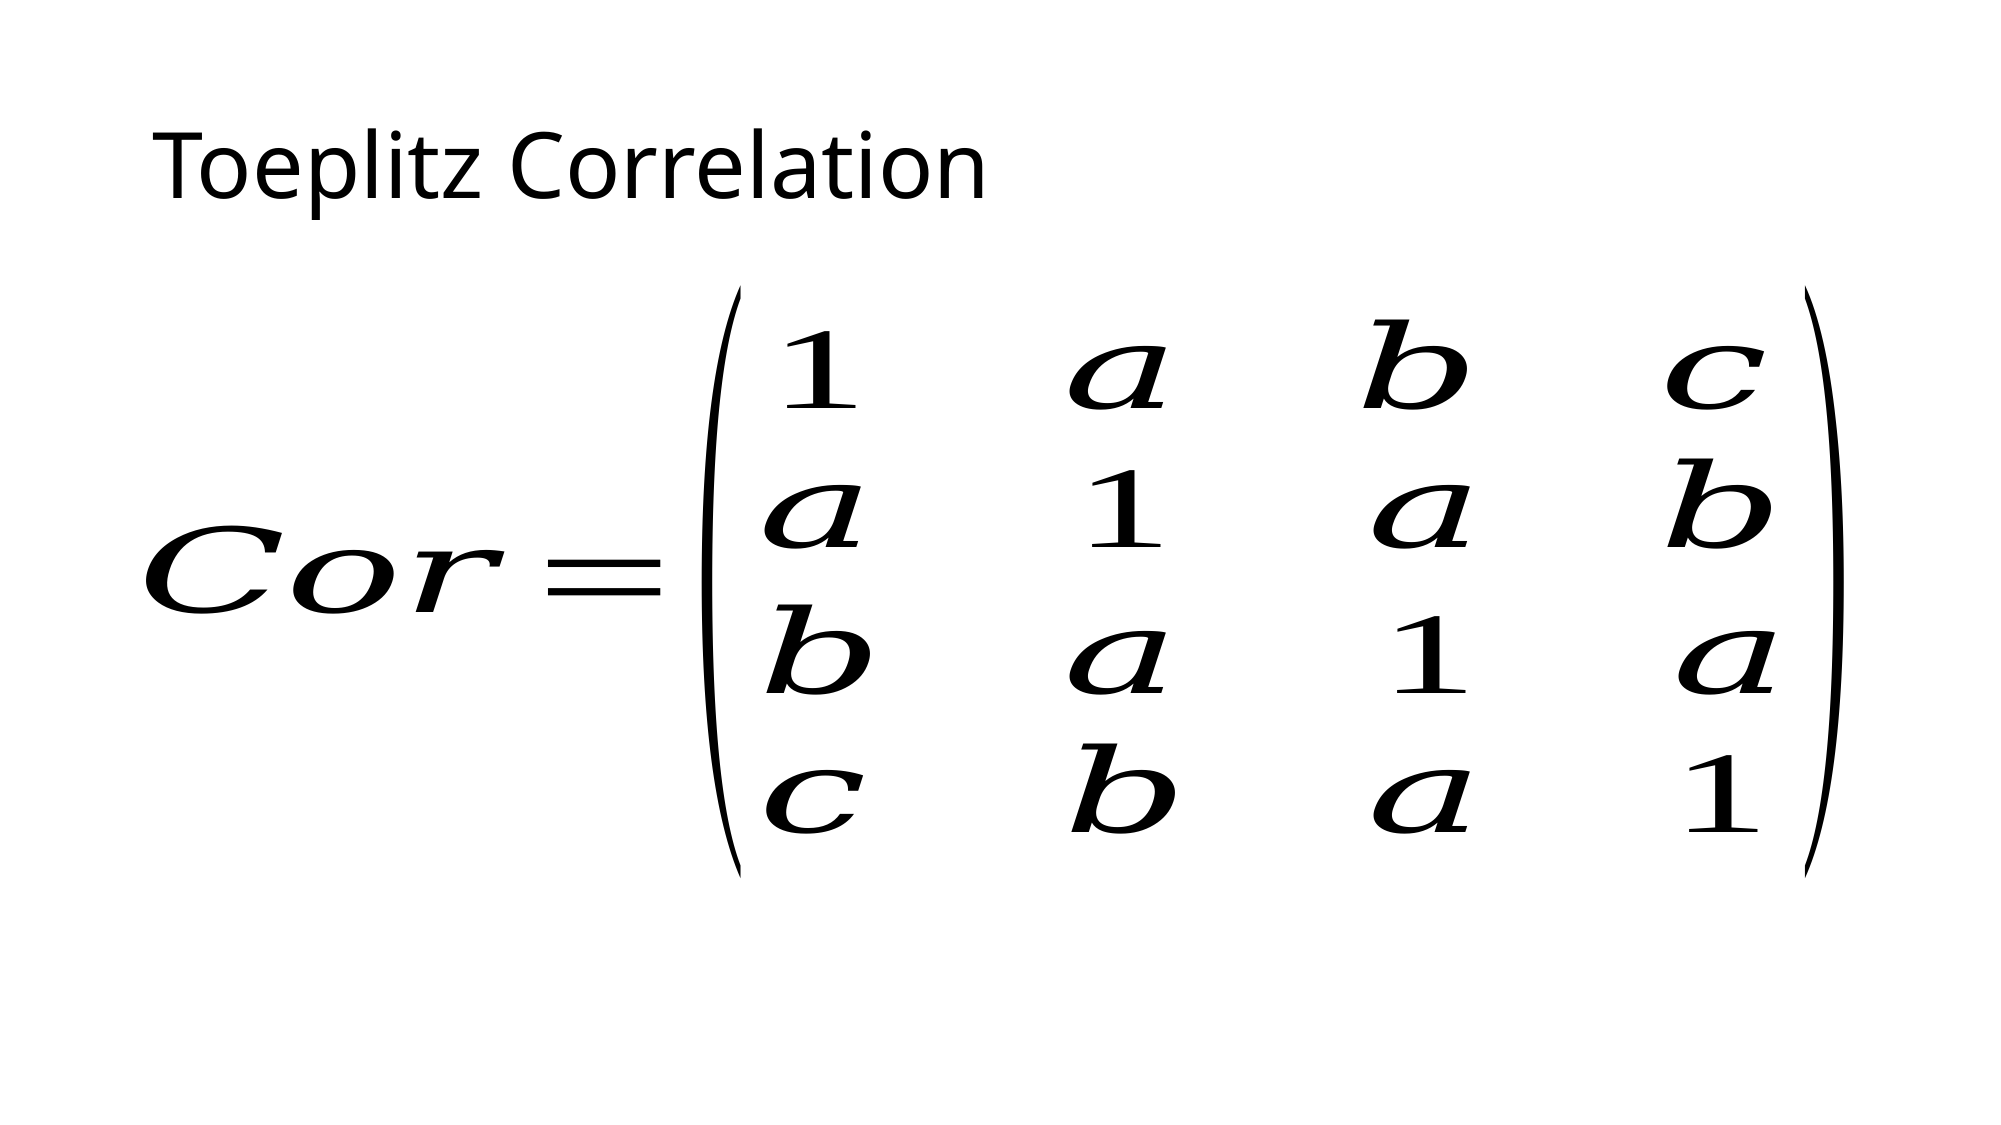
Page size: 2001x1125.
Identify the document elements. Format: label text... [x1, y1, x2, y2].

title Toeplitz Correlation [137, 59, 1863, 278]
